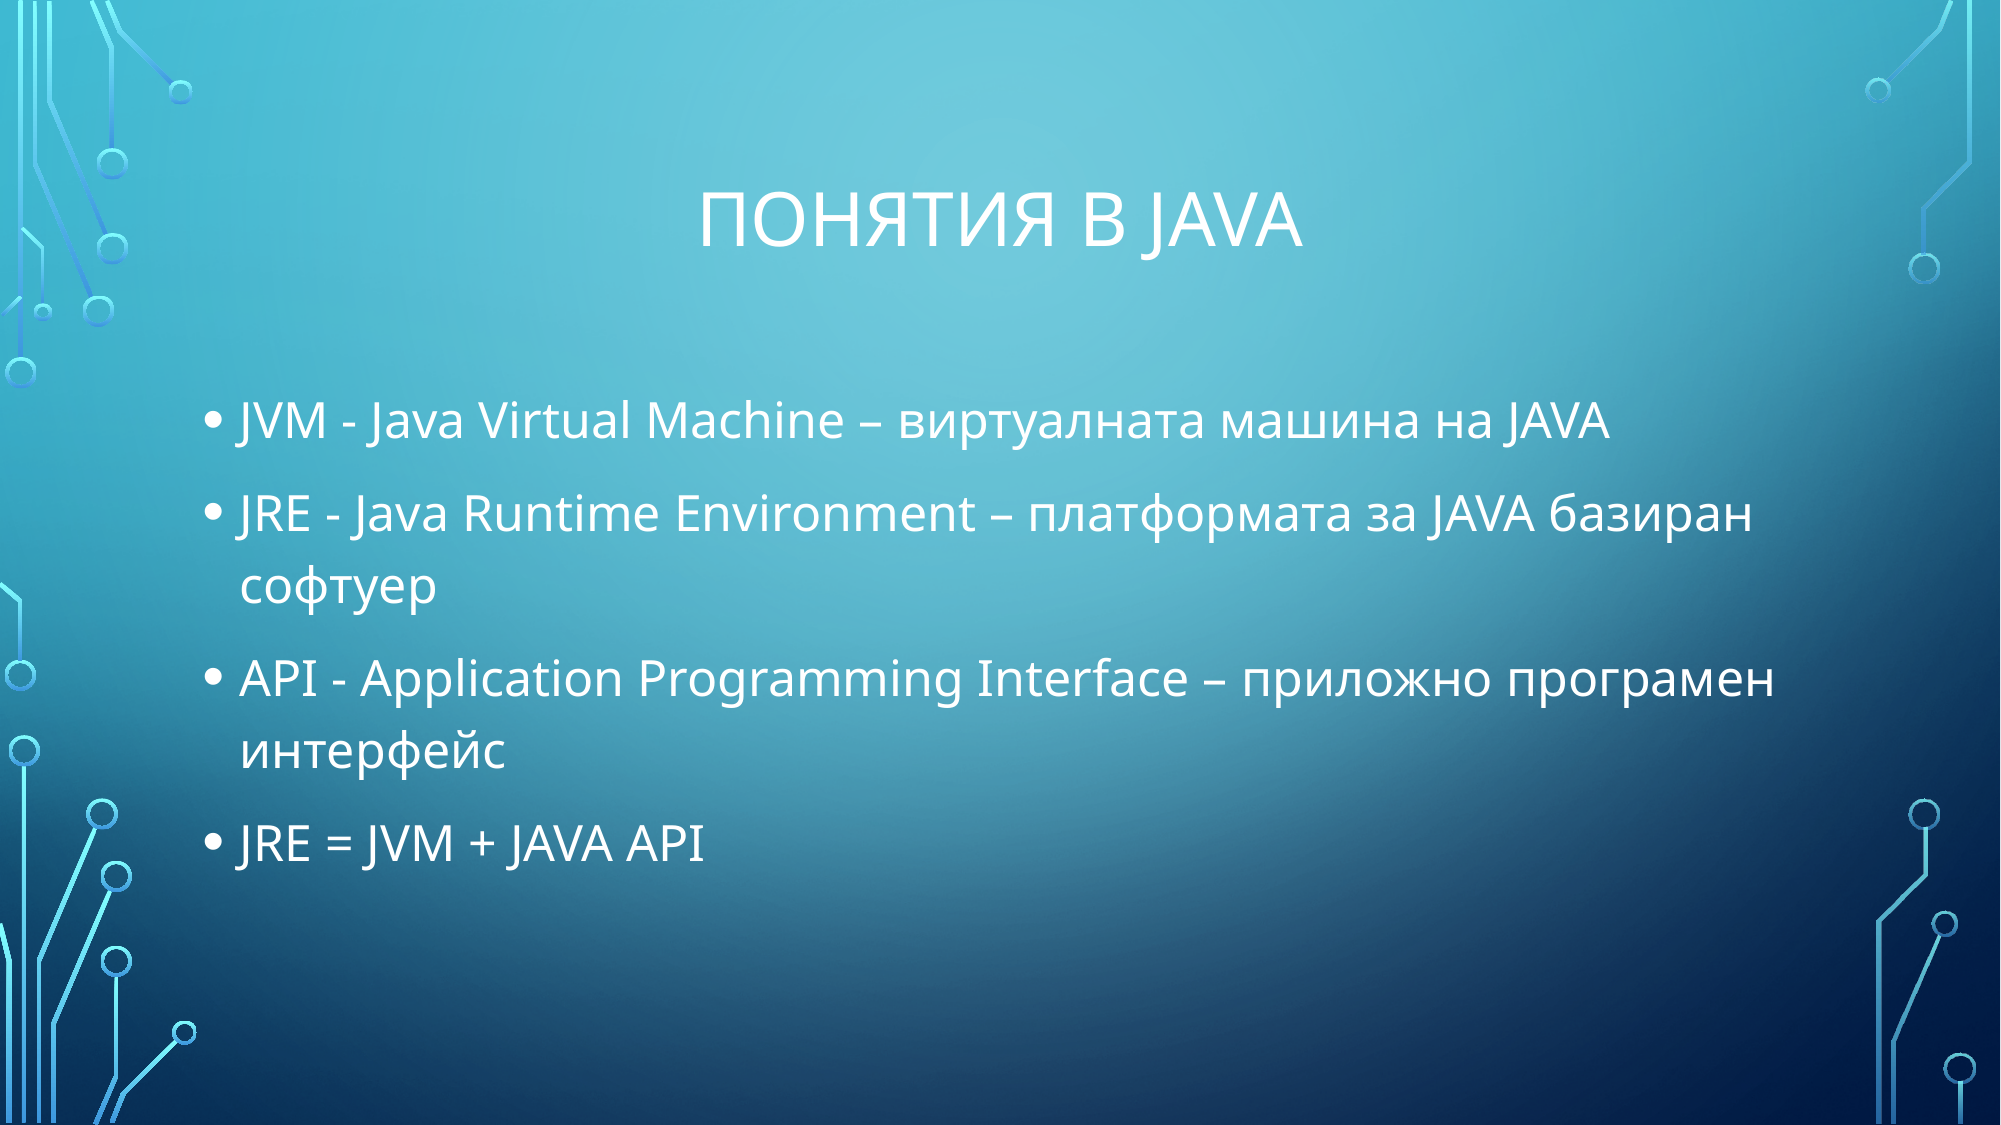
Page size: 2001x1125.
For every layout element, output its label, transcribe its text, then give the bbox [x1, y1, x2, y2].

title Понятия в JAVA [187, 101, 1813, 344]
list JVM - Java Virtual Machine – виртуалната машина на JAVA JRE - Java Runtime Environment – платформата за JAVA базиран софтуер API - Application Programming Interface – приложно програмен интерфейс JRE = JVM + JAVA API [187, 369, 1813, 950]
